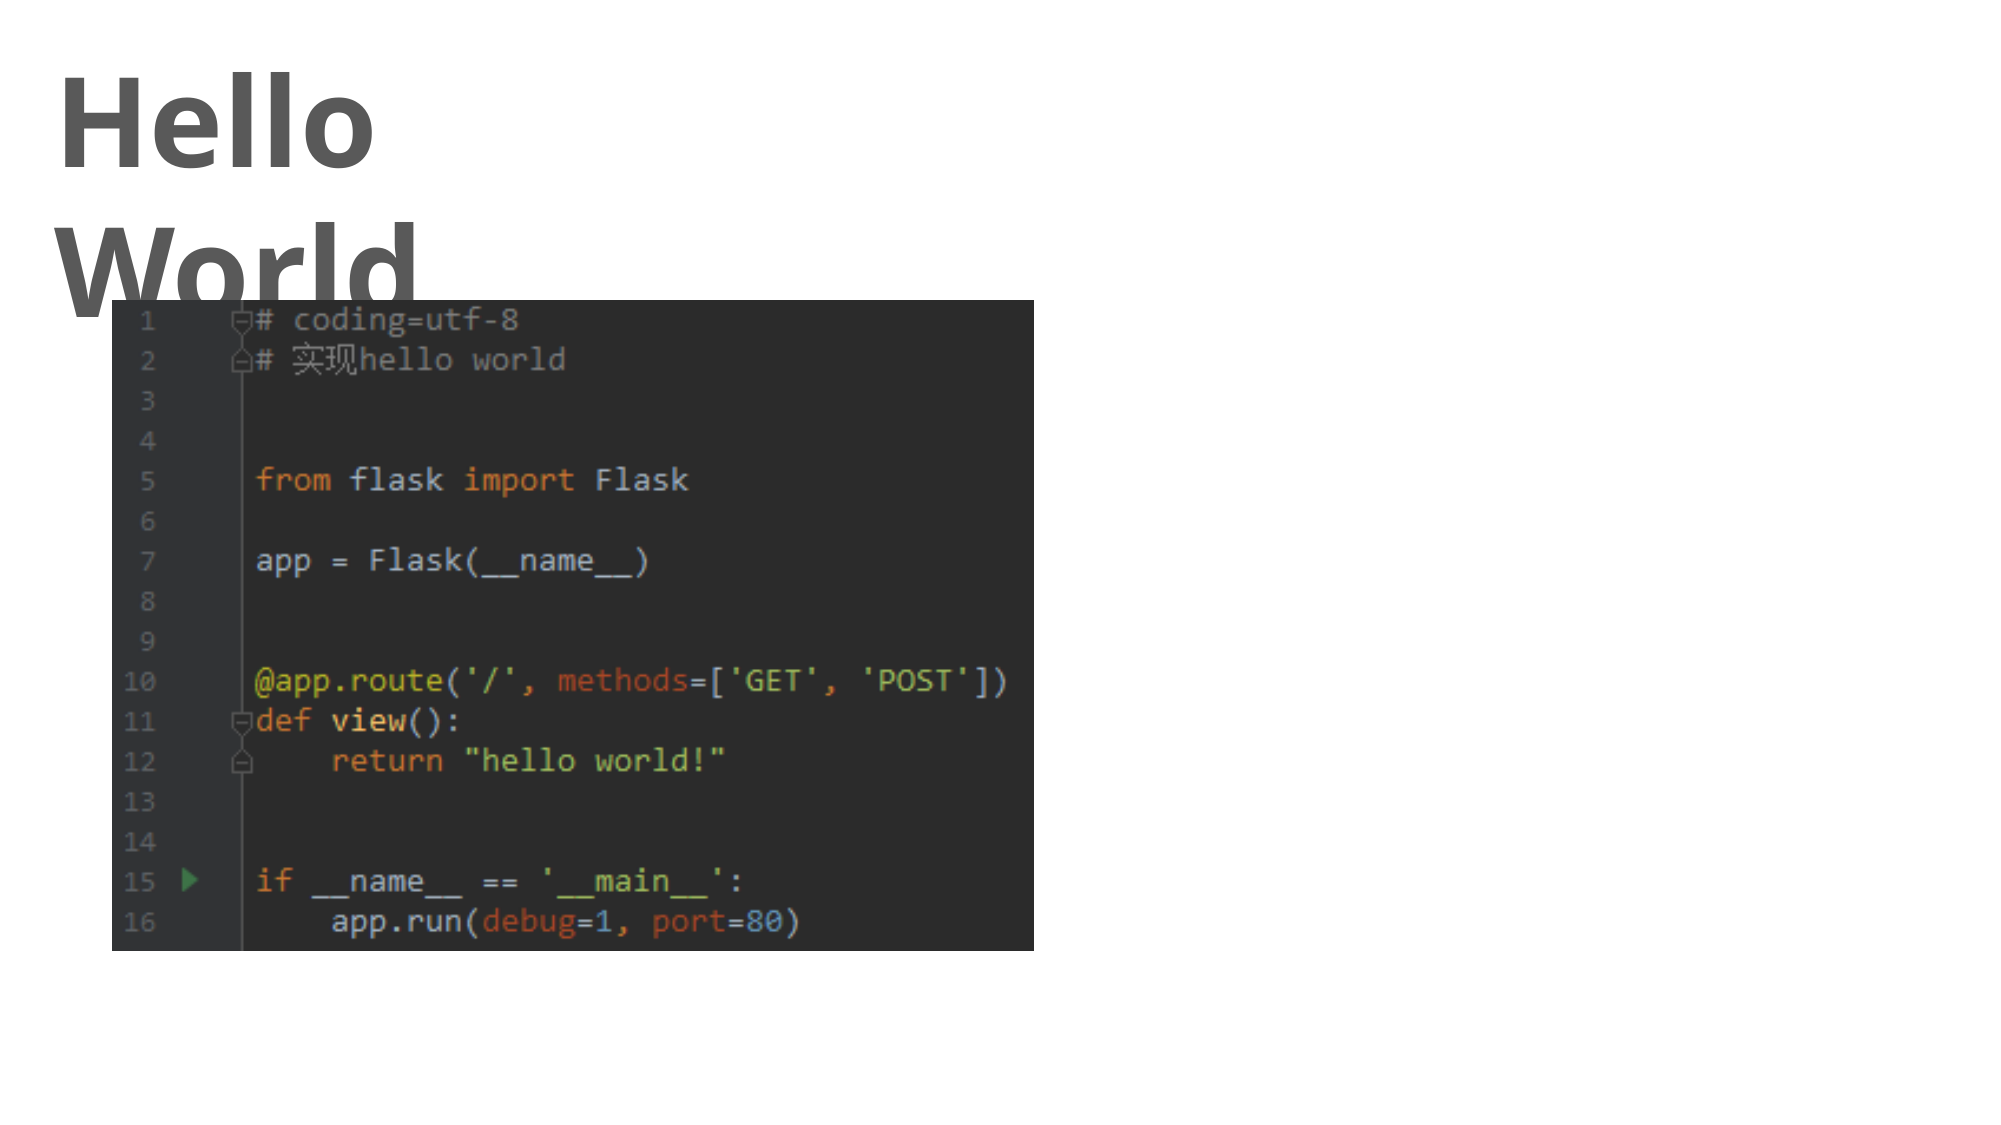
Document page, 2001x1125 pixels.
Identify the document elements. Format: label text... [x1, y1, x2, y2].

picture [112, 300, 1034, 951]
text_box Hello World [39, 34, 796, 350]
